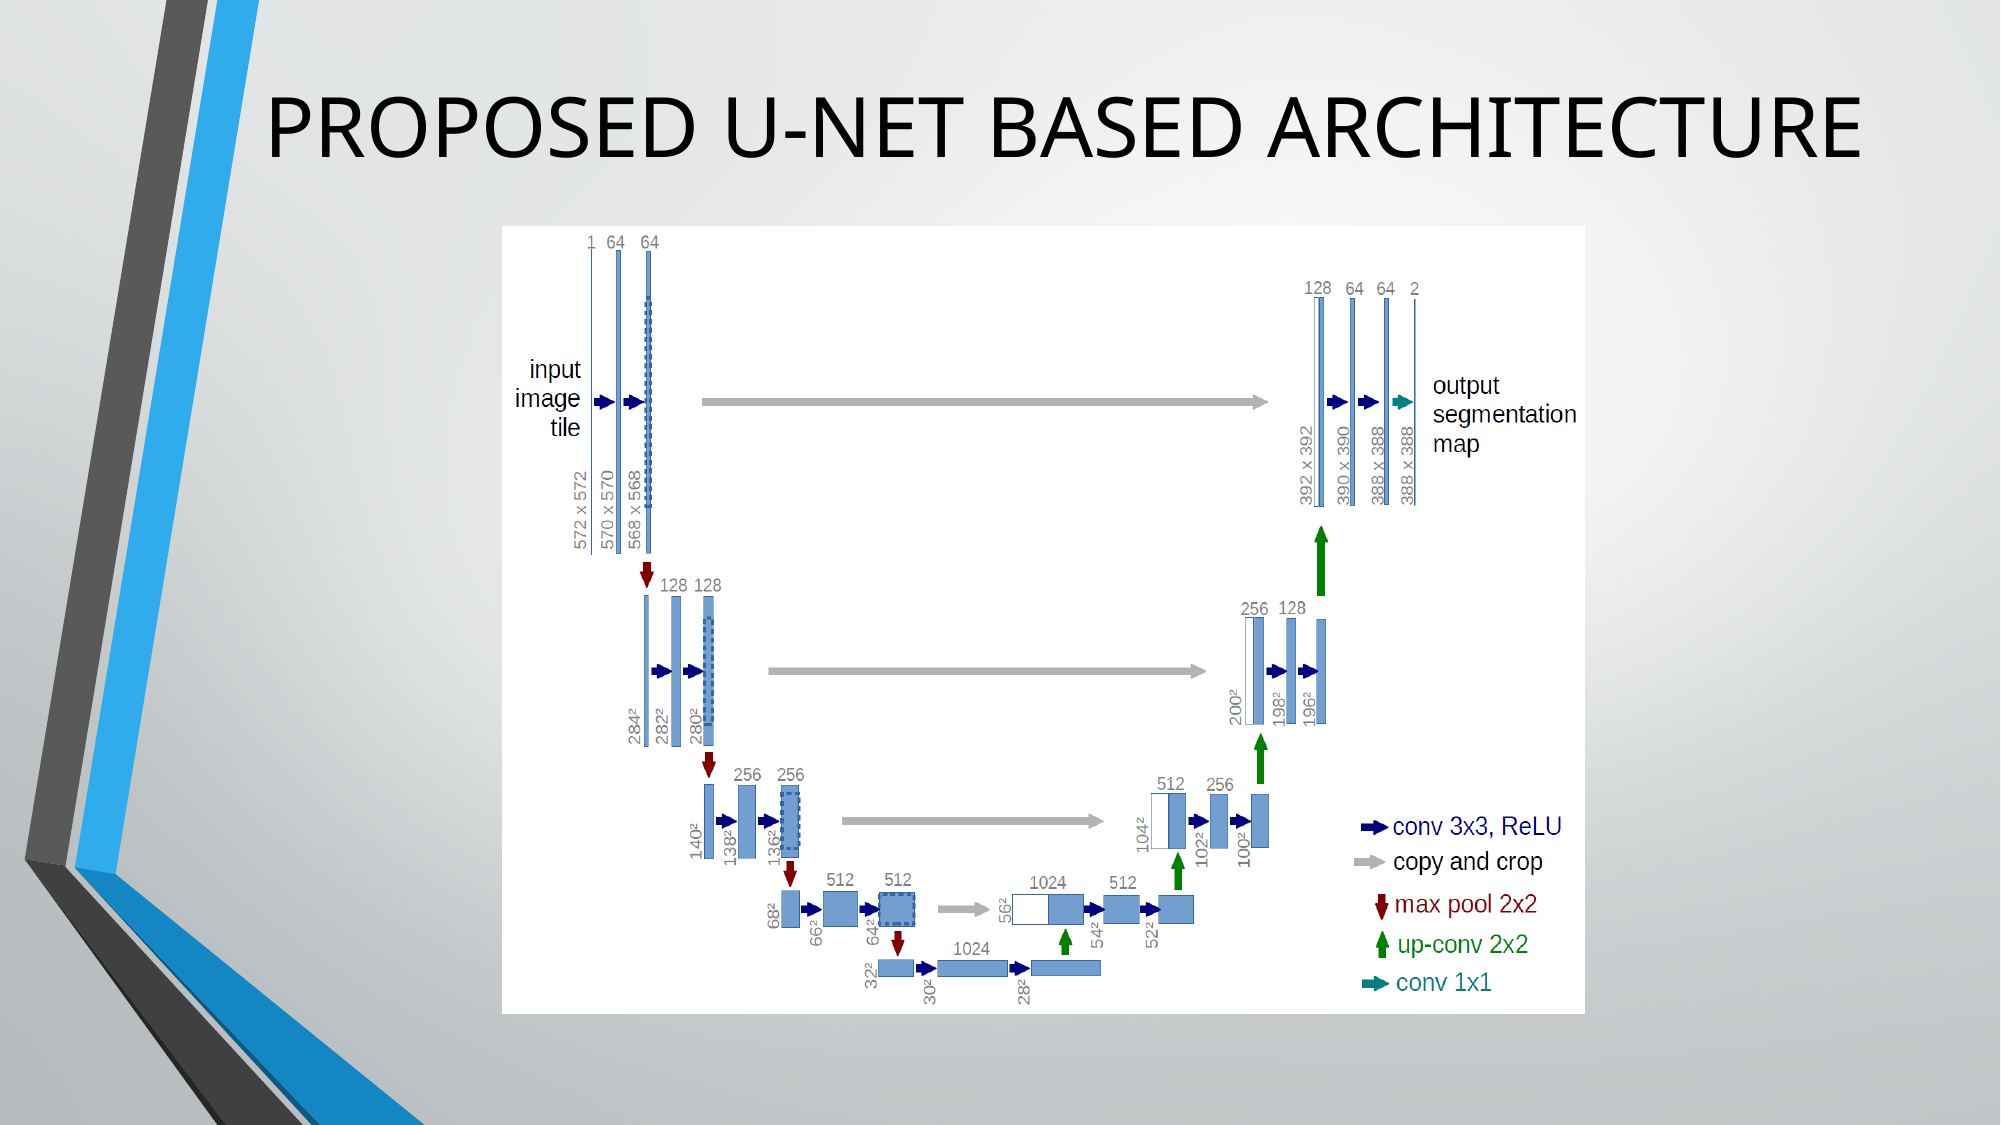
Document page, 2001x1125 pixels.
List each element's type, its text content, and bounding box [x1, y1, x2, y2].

title PROPOSED U-NET BASED ARCHITECTURE [243, 0, 1887, 250]
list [502, 225, 1585, 1014]
